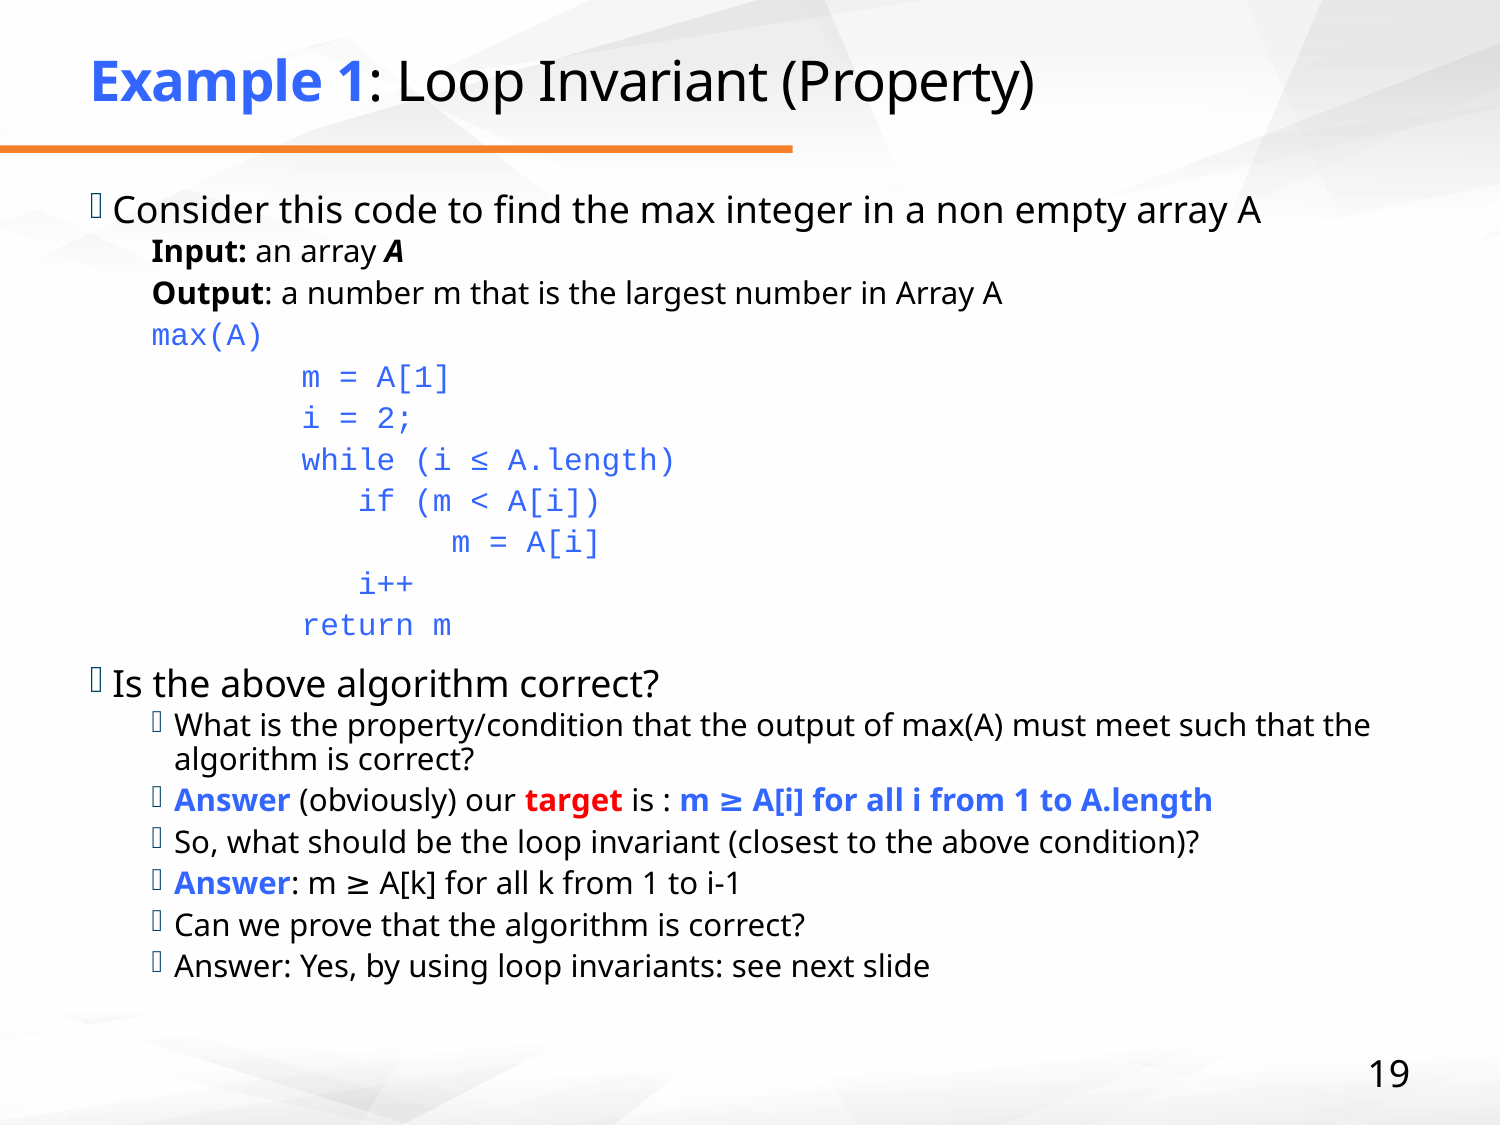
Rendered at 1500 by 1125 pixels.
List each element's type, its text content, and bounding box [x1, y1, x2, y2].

slide_number 19 [1074, 1042, 1425, 1103]
title Example 1: Loop Invariant (Property) [75, 45, 1425, 146]
list Consider this code to find the max integer in a non empty array A Input: an array A Output: a number m that is the largest number in Array A max(A) m = A[1] i = 2; while (i ≤ A.length) if (m < A[i]) m = A[i] i++ return m Is the above algorithm correct? What is the property/condition that the output of max(A) must meet such that the algorithm is correct? Answer (obviously) our target is : m ≥ A[i] for all i from 1 to A.length So, what should be the loop invariant (closest to the above condition)? Answer: m ≥ A[k] for all k from 1 to i-1 Can we prove that the algorithm is correct? Answer: Yes, by using loop invariants: see next slide [75, 184, 1459, 1088]
